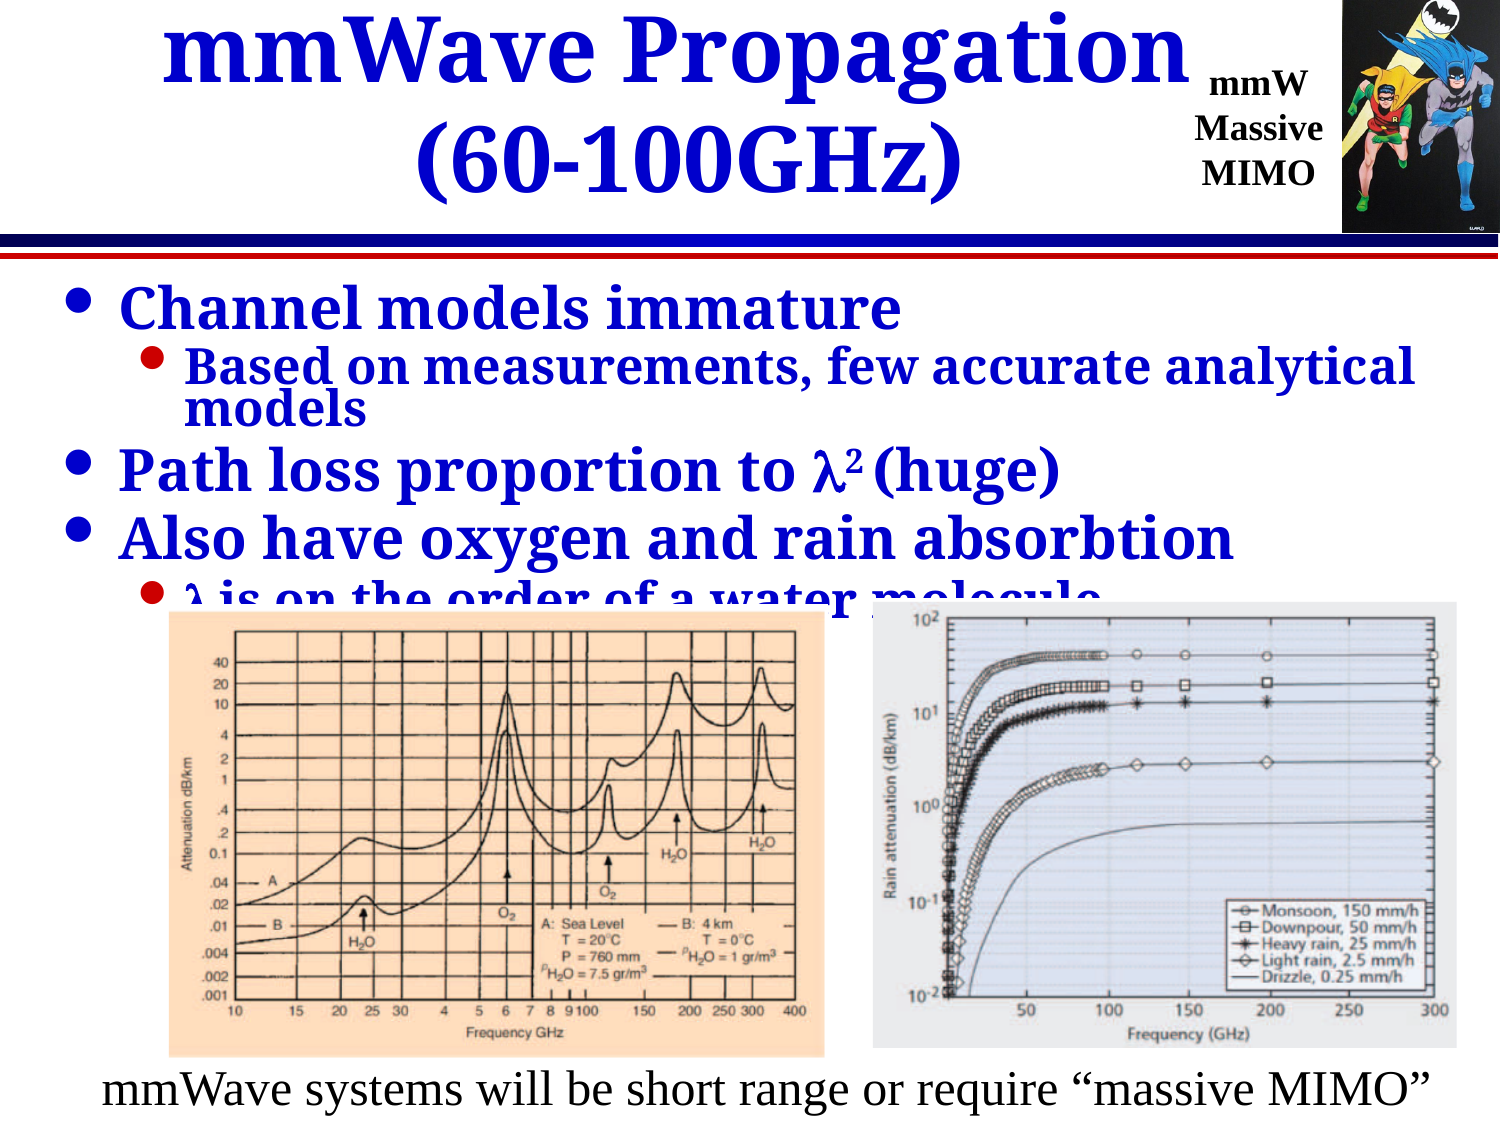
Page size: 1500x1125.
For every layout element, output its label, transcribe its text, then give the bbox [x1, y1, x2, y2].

picture [161, 604, 828, 1061]
text_box mmWave systems will be short range or require “massive MIMO” [86, 1047, 1447, 1123]
picture [1341, 0, 1500, 233]
text_box mmW Massive MIMO [1179, 50, 1336, 201]
picture [872, 598, 1457, 1049]
list Channel models immature Based on measurements, few accurate analytical models Path loss proportion to l2 (huge) Also have oxygen and rain absorbtion l is on the order of a water molecule [47, 277, 1460, 953]
title mmWave Propagation (60-100GHz) [17, 30, 1336, 218]
